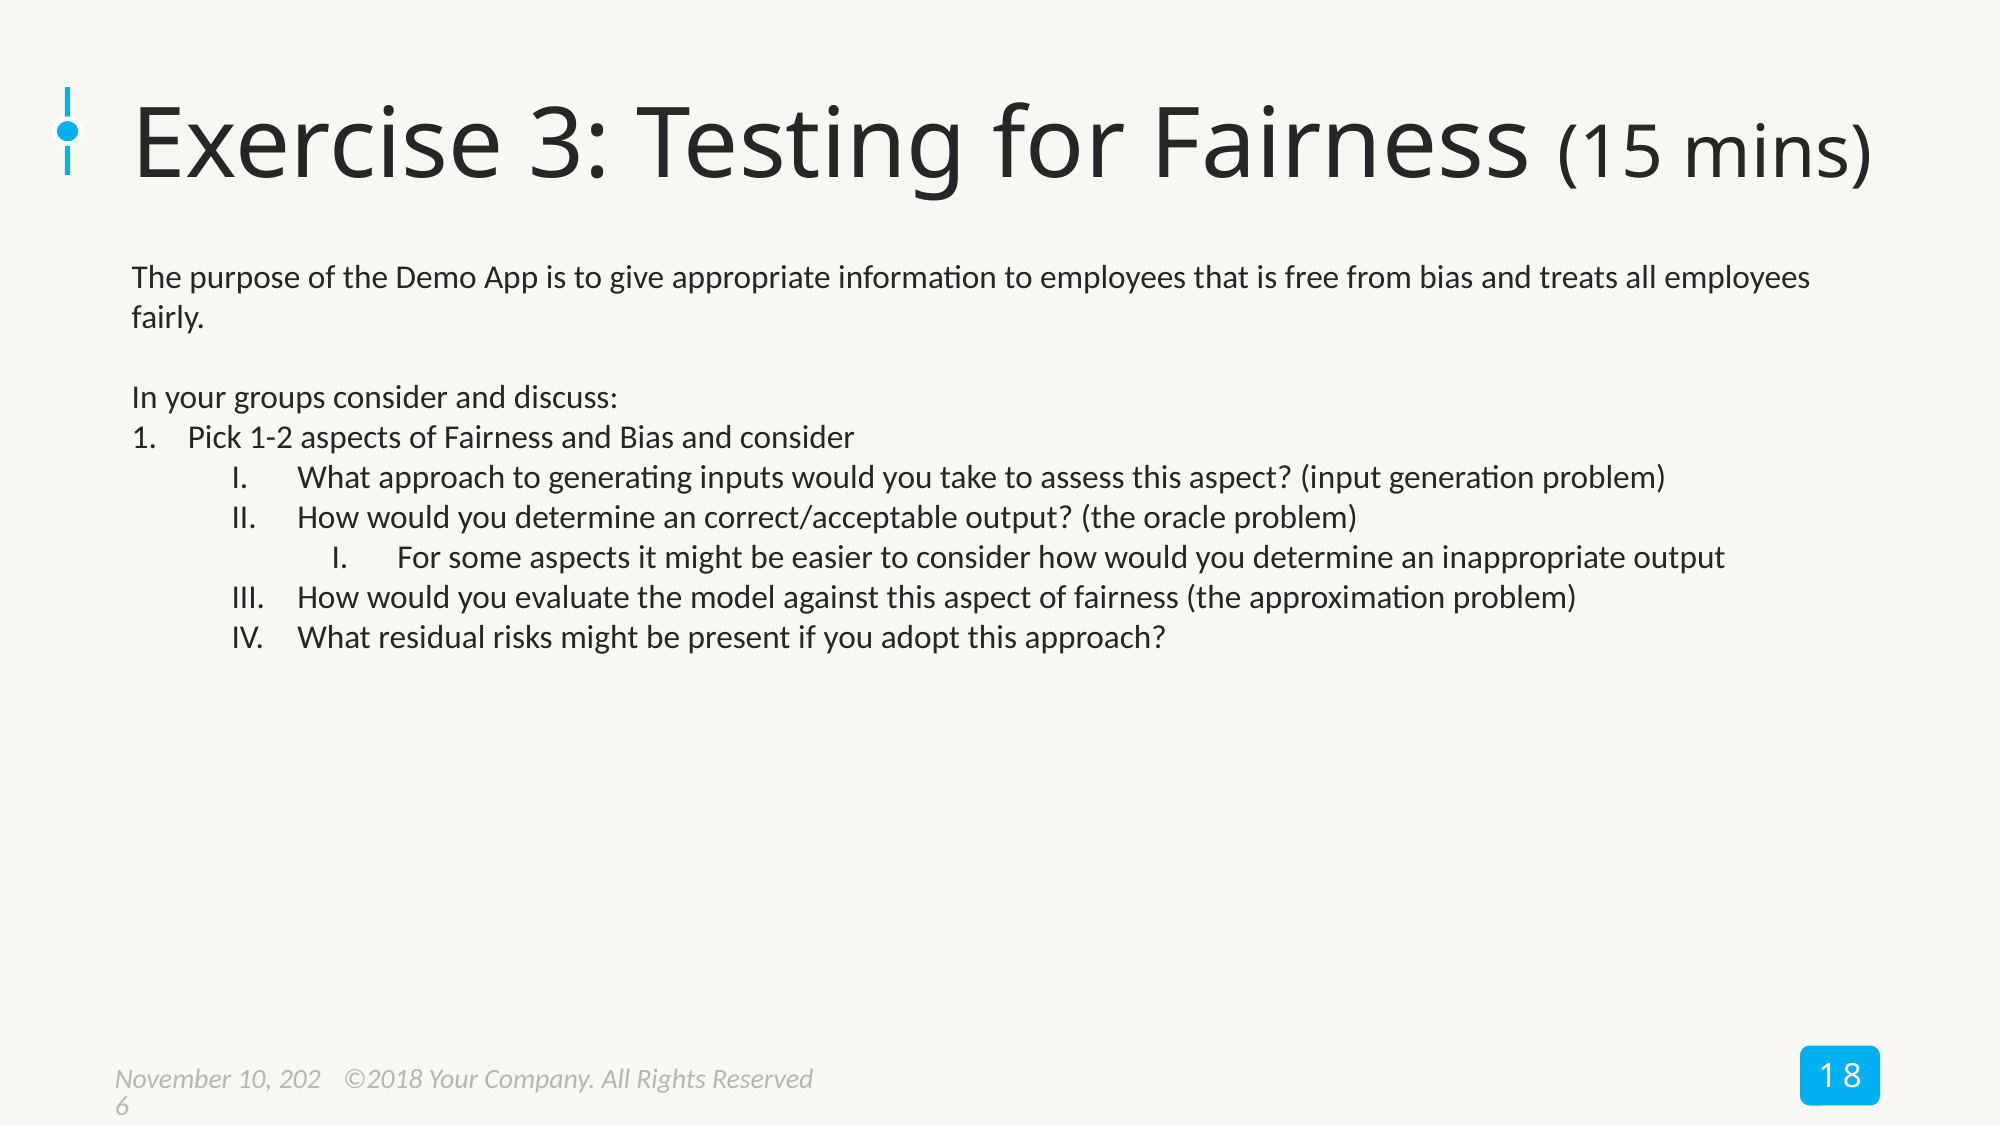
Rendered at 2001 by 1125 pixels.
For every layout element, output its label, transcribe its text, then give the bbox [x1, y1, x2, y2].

slide_number 18 [1800, 1045, 1881, 1106]
title Exercise 3: Testing for Fairness (15 mins) [116, 45, 1900, 208]
list The purpose of the Demo App is to give appropriate information to employees that is free from bias and treats all employees fairly. In your groups consider and discuss: Pick 1-2 aspects of Fairness and Bias and consider What approach to generating inputs would you take to assess this aspect? (input generation problem) How would you determine an correct/acceptable output? (the oracle problem) For some aspects it might be easier to consider how would you determine an inappropriate output How would you evaluate the model against this aspect of fairness (the approximation problem) What residual risks might be present if you adopt this approach? [116, 208, 1900, 1021]
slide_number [99, 1052, 328, 1102]
footer ©2018 Your Company. All Rights Reserved [328, 1052, 1195, 1102]
